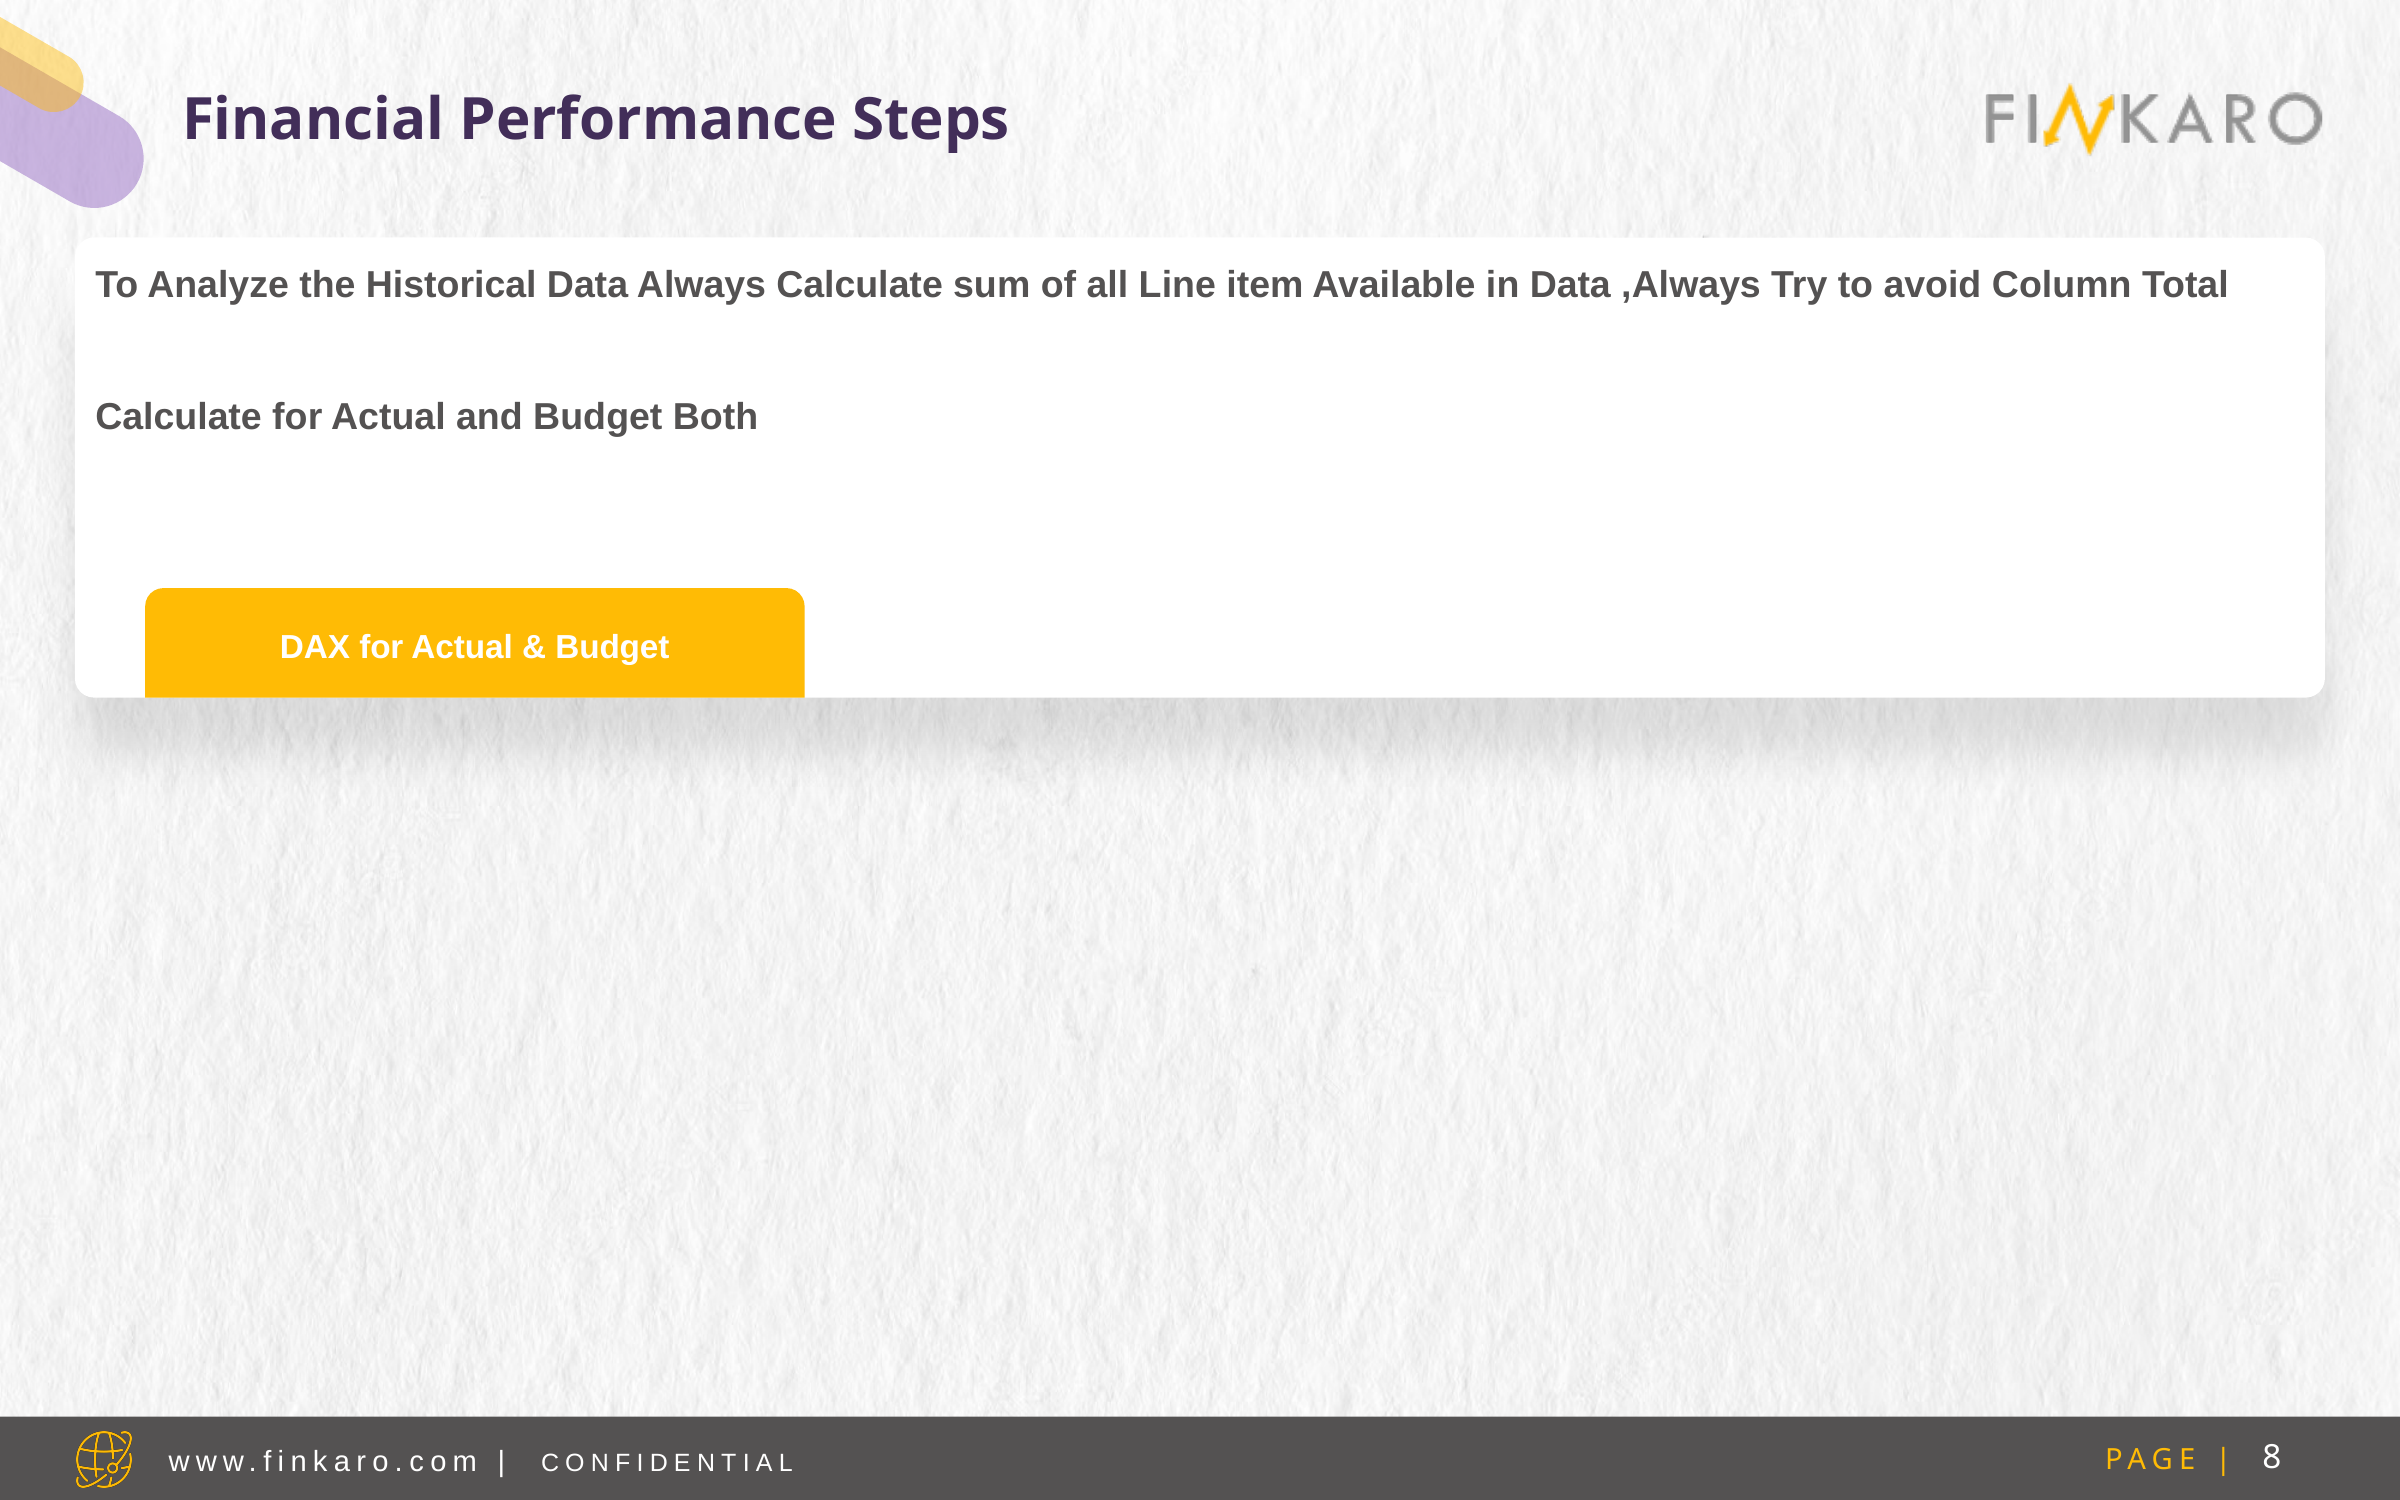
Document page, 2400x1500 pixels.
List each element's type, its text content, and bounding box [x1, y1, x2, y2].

text_box Financial Performance Steps [167, 0, 2109, 225]
text_box To Analyze the Historical Data Always Calculate sum of all Line item Available in Data ,Always Try to avoid Column Total Calculate for Actual and Budget Both [73, 236, 2326, 699]
text_box DAX for Actual & Budget [144, 587, 806, 699]
picture [76, 1431, 132, 1488]
picture [0, 0, 2400, 1416]
